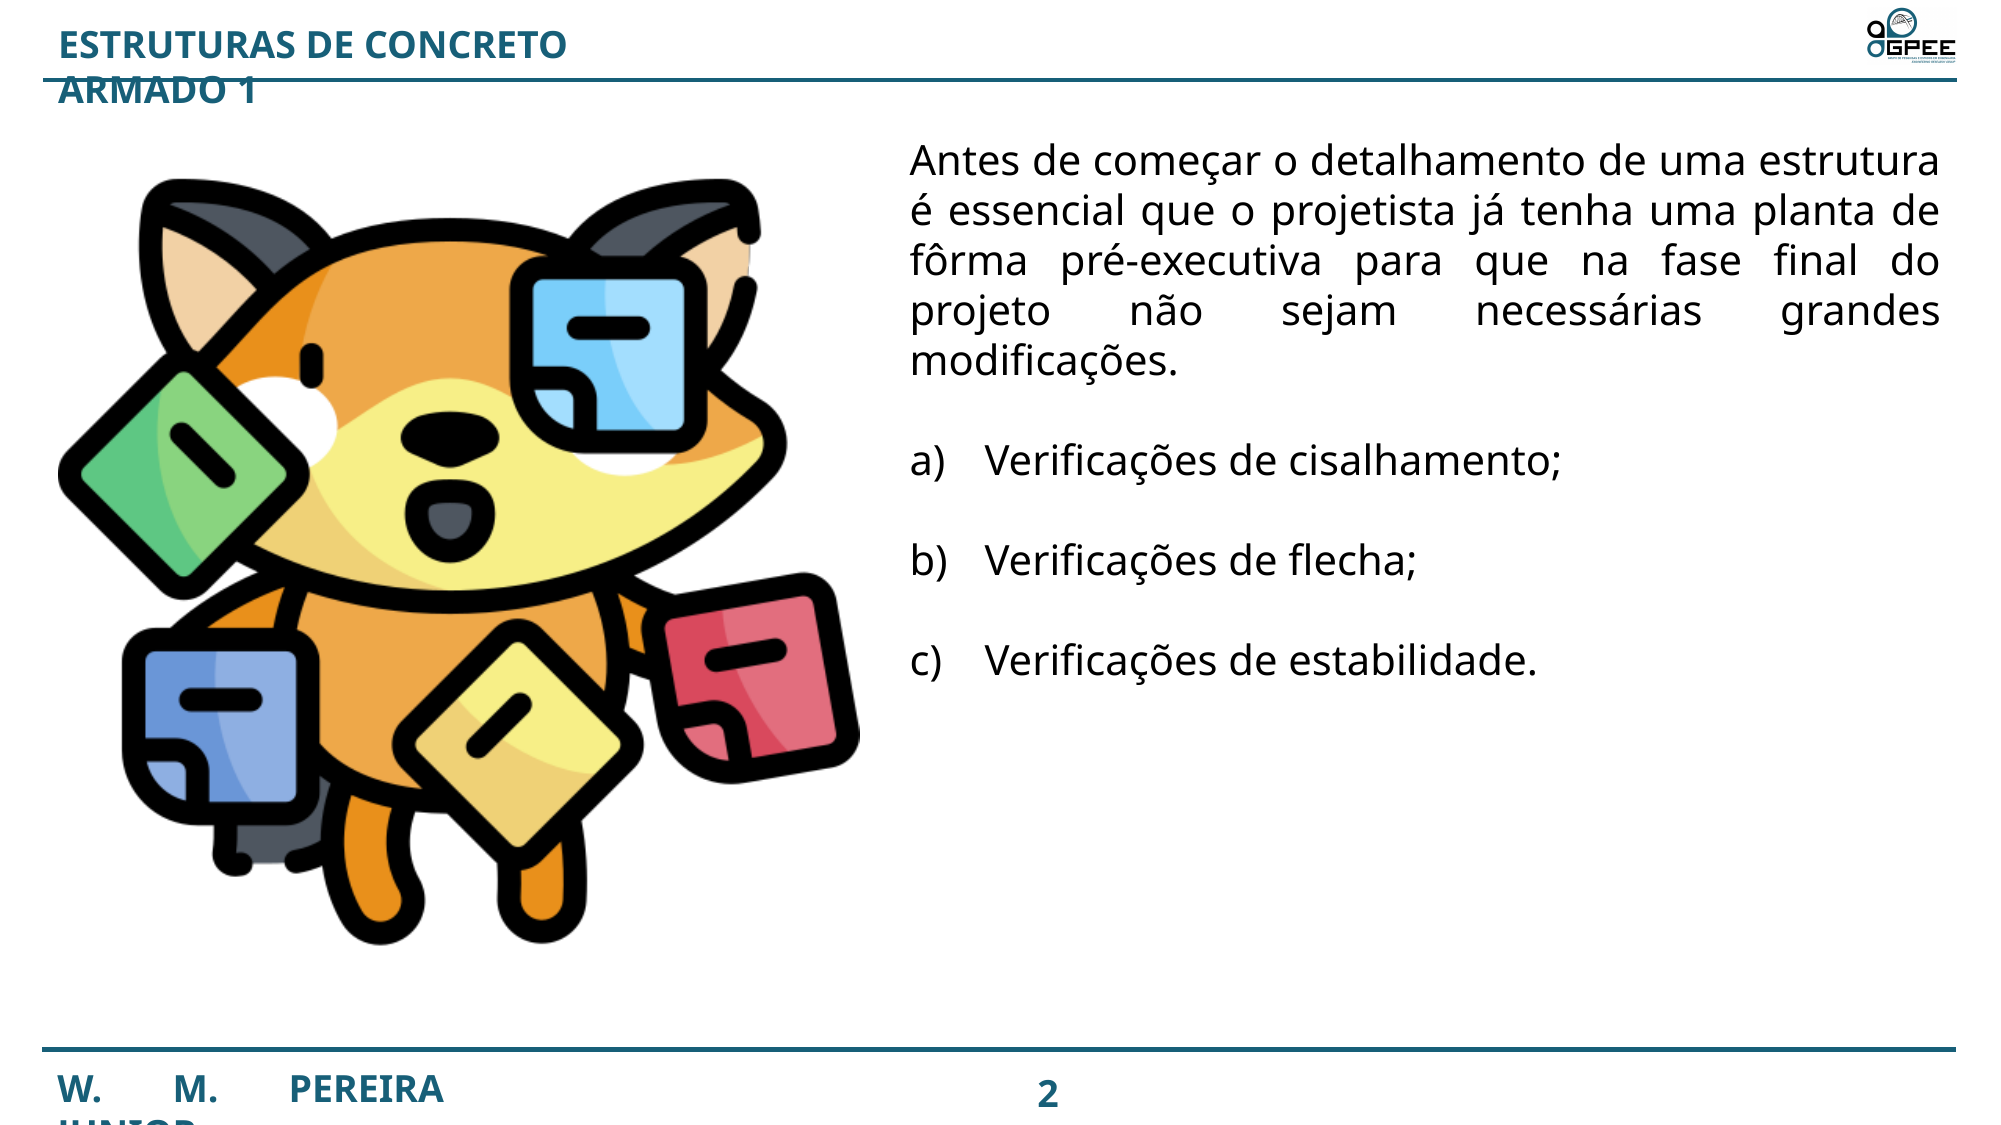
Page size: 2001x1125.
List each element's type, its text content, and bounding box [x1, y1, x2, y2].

text_box W. M. PEREIRA JUNIOR [42, 1058, 460, 1125]
picture [1866, 6, 1957, 65]
text_box ESTRUTURAS DE CONCRETO ARMADO 1 [43, 13, 729, 79]
picture [58, 161, 860, 963]
text_box Antes de começar o detalhamento de uma estrutura é essencial que o projetista já tenha uma planta de fôrma pré-executiva para que na fase final do projeto não sejam necessárias grandes modificações. Verificações de cisalhamento; Verificações de flecha; Verificações de estabilidade. [894, 126, 1956, 692]
text_box 2 [999, 1062, 1098, 1125]
text_box ESTRUTURAS DE CONCRETO ARMADO 1 [43, 91, 729, 119]
